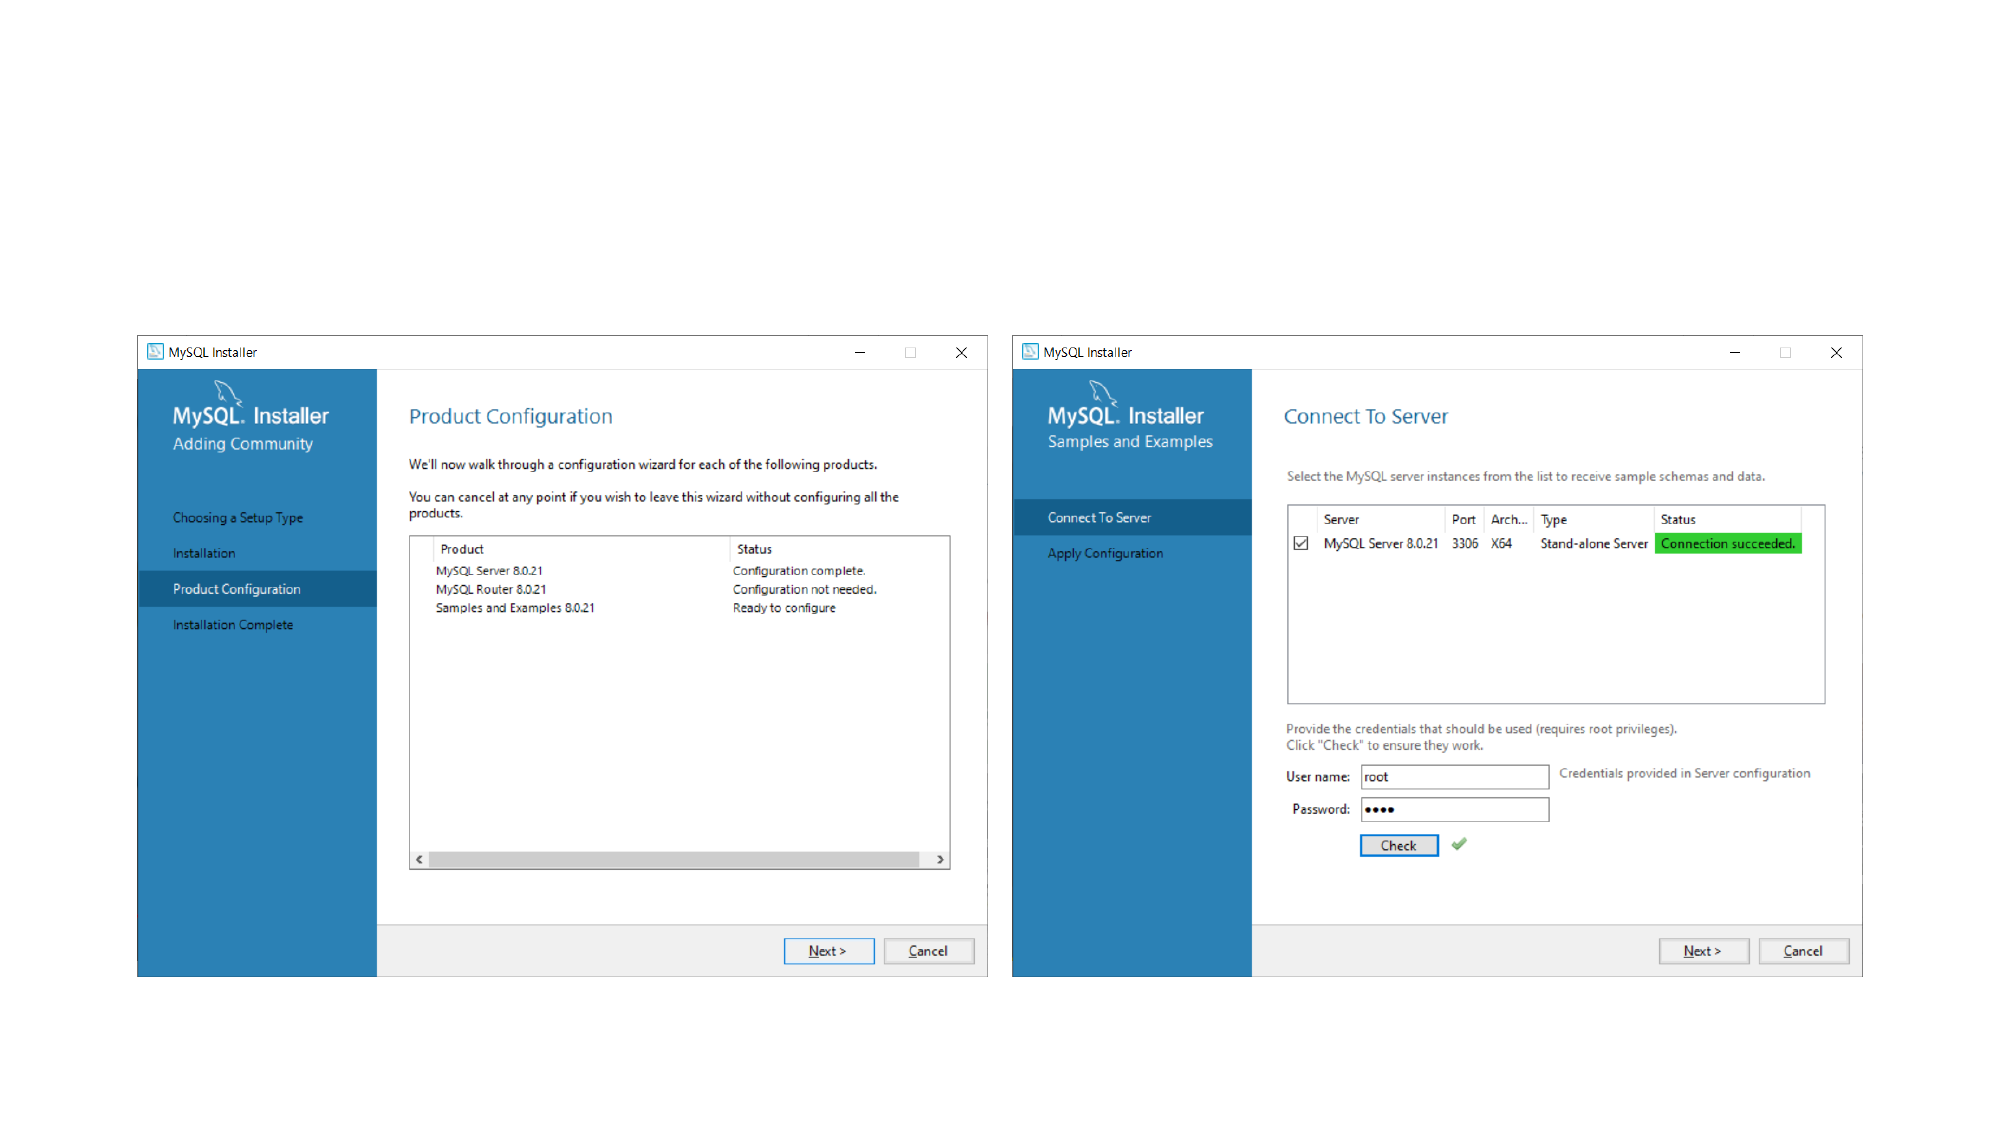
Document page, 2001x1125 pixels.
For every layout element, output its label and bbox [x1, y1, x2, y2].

list [137, 335, 988, 978]
list [1012, 335, 1863, 978]
